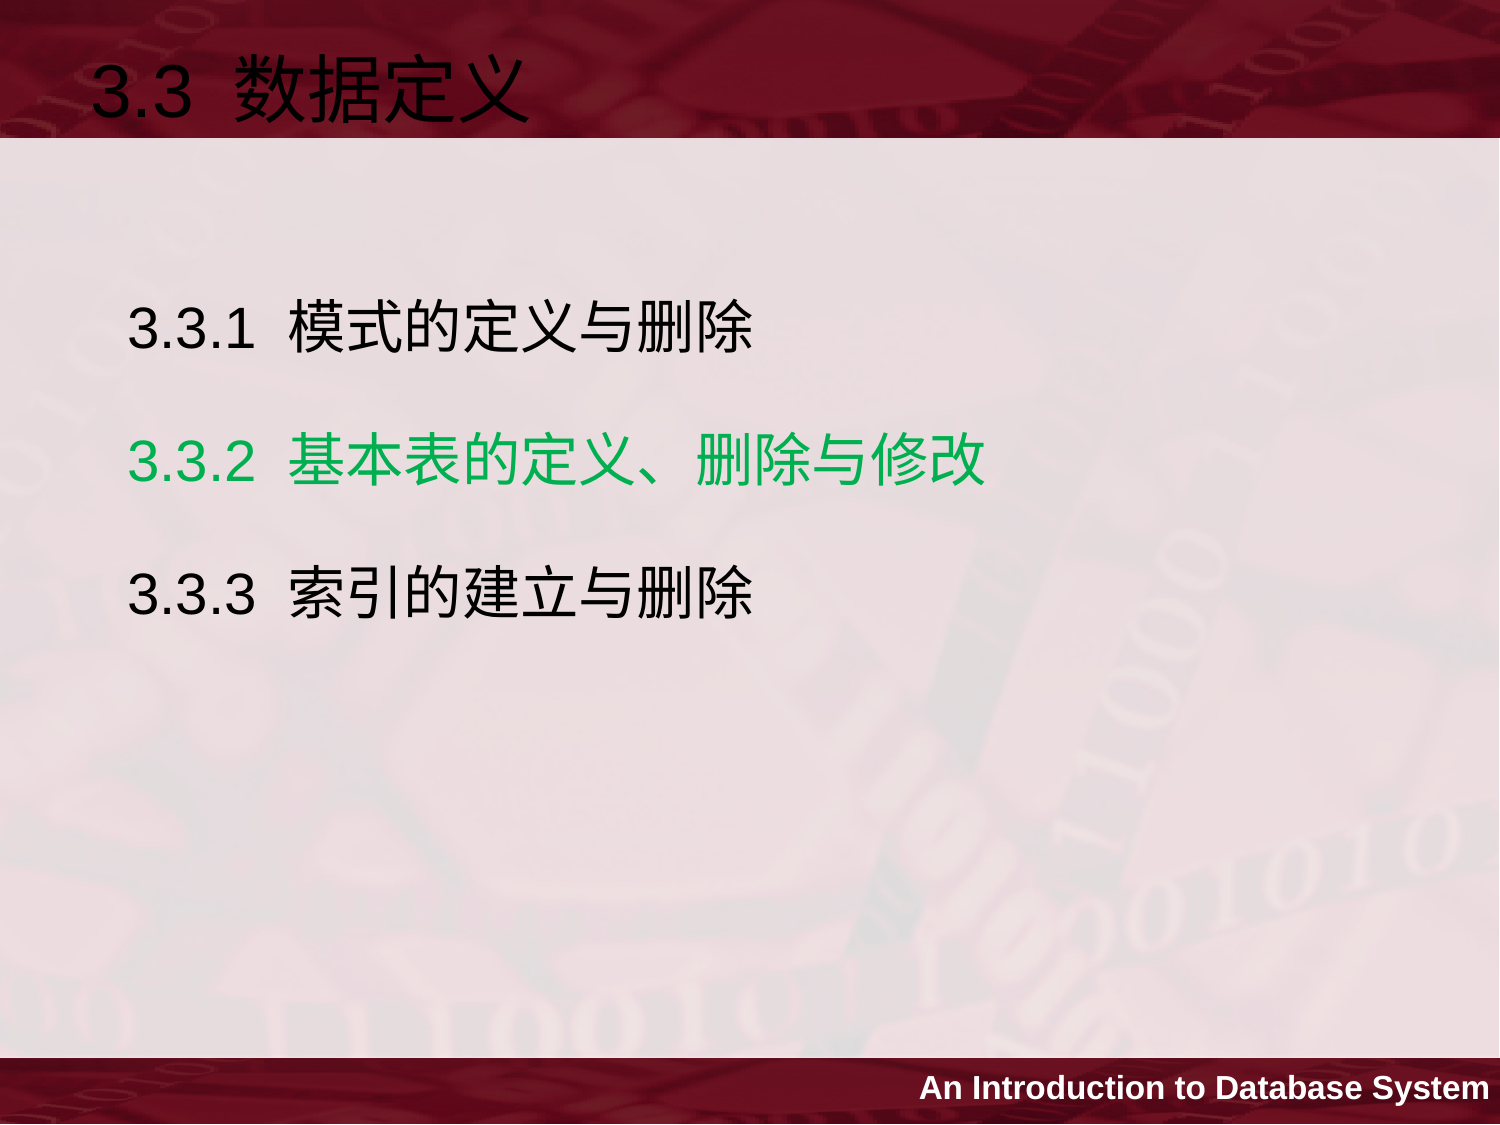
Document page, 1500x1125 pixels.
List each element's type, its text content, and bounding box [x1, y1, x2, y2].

list 3.3.1 模式的定义与删除 3.3.2 基本表的定义、删除与修改 3.3.3 索引的建立与删除 [112, 219, 1425, 1017]
title 3.3 数据定义 [75, 0, 1425, 181]
picture [0, 0, 1500, 1124]
